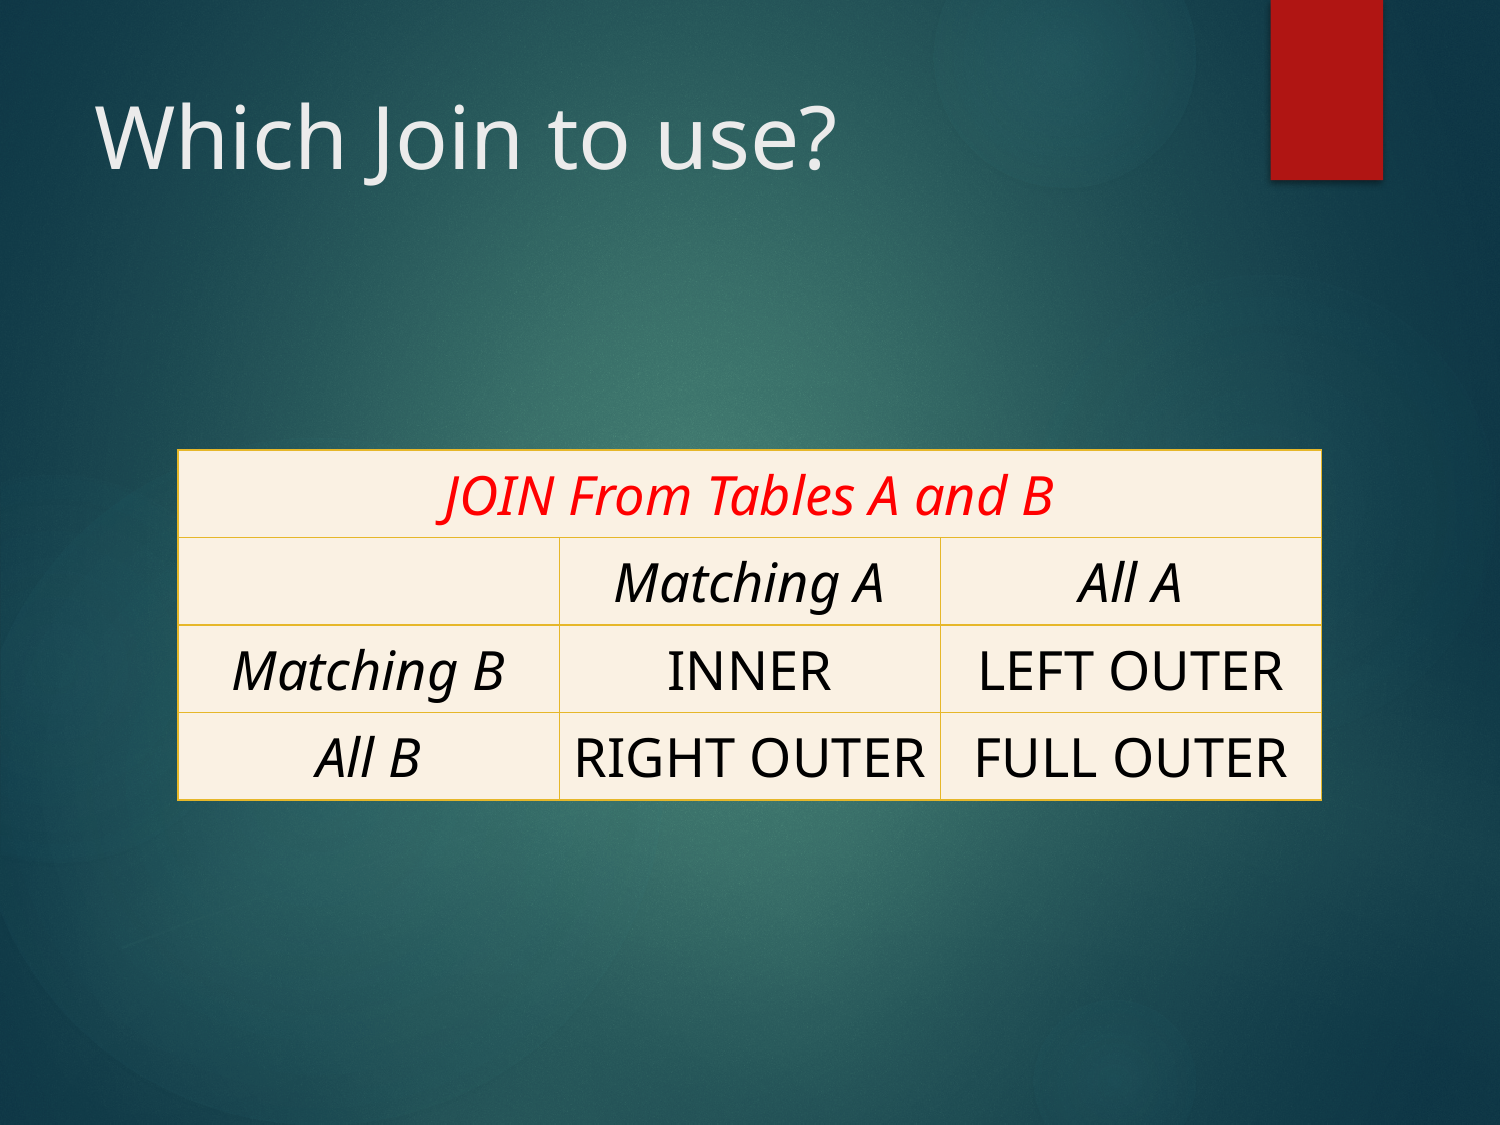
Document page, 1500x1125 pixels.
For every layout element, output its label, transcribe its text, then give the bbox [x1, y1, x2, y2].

table_cell All B [179, 713, 559, 799]
table_cell LEFT OUTER [941, 626, 1321, 712]
table_cell FULL OUTER [941, 713, 1321, 799]
table_cell All A [941, 538, 1321, 624]
table_header JOIN From Tables A and B [179, 451, 1321, 537]
table_cell [179, 538, 559, 624]
table_cell RIGHT OUTER [560, 713, 940, 799]
title Which Join to use? [79, 74, 1237, 304]
table_cell Matching A [560, 538, 940, 624]
table_cell INNER [560, 626, 940, 712]
table_cell Matching B [179, 626, 559, 712]
